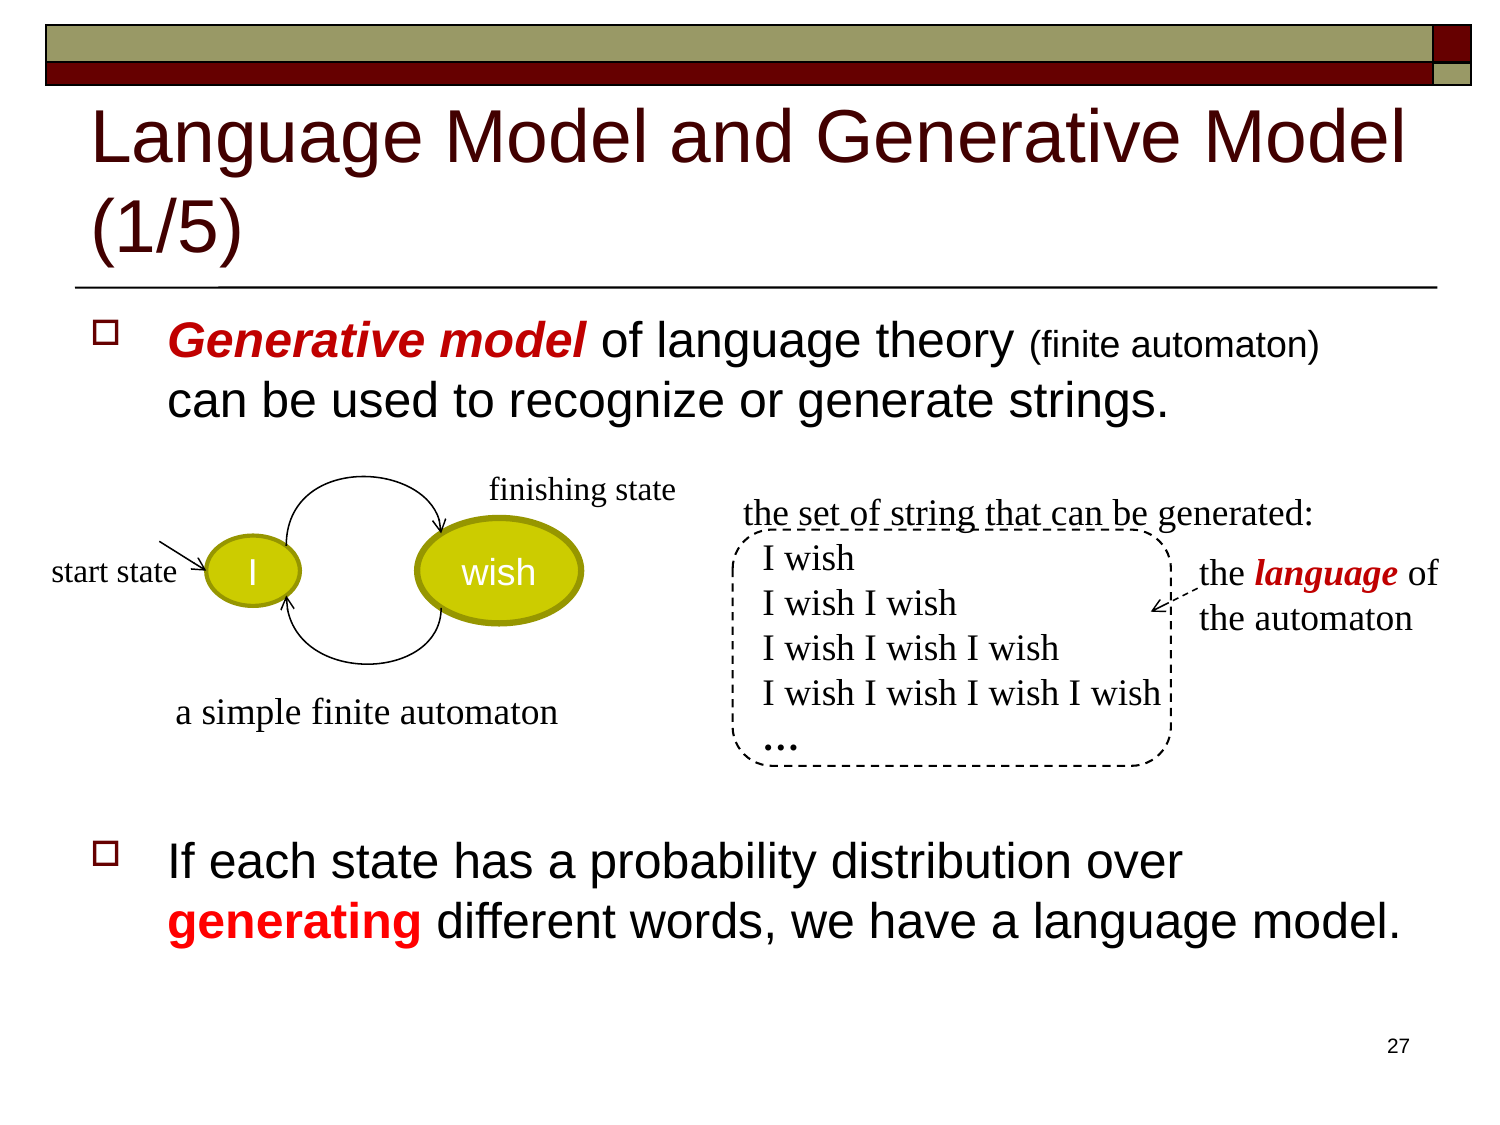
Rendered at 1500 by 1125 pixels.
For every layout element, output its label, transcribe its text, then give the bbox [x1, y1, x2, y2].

text_box start state [36, 541, 193, 596]
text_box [357, 523, 371, 680]
text_box finishing state [473, 459, 692, 514]
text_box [1150, 588, 1198, 612]
text_box I [205, 533, 303, 609]
title Language Model and Generative Model (1/5) [74, 87, 1426, 276]
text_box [357, 461, 371, 523]
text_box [159, 541, 207, 571]
text_box the language of the automaton [1184, 540, 1464, 646]
text_box wish [415, 515, 584, 626]
list Generative model of language theory (finite automaton) can be used to recognize or generate strings. If each state has a probability distribution over generating different words, we have a language model. [74, 299, 1426, 1006]
slide_number 27 [1112, 1024, 1426, 1101]
text_box the set of string that can be generated: I wish I wish I wish I wish I wish I wish I wish I wish I wish I wish … [728, 480, 1331, 766]
text_box [730, 527, 1174, 768]
text_box a simple finite automaton [160, 679, 575, 740]
